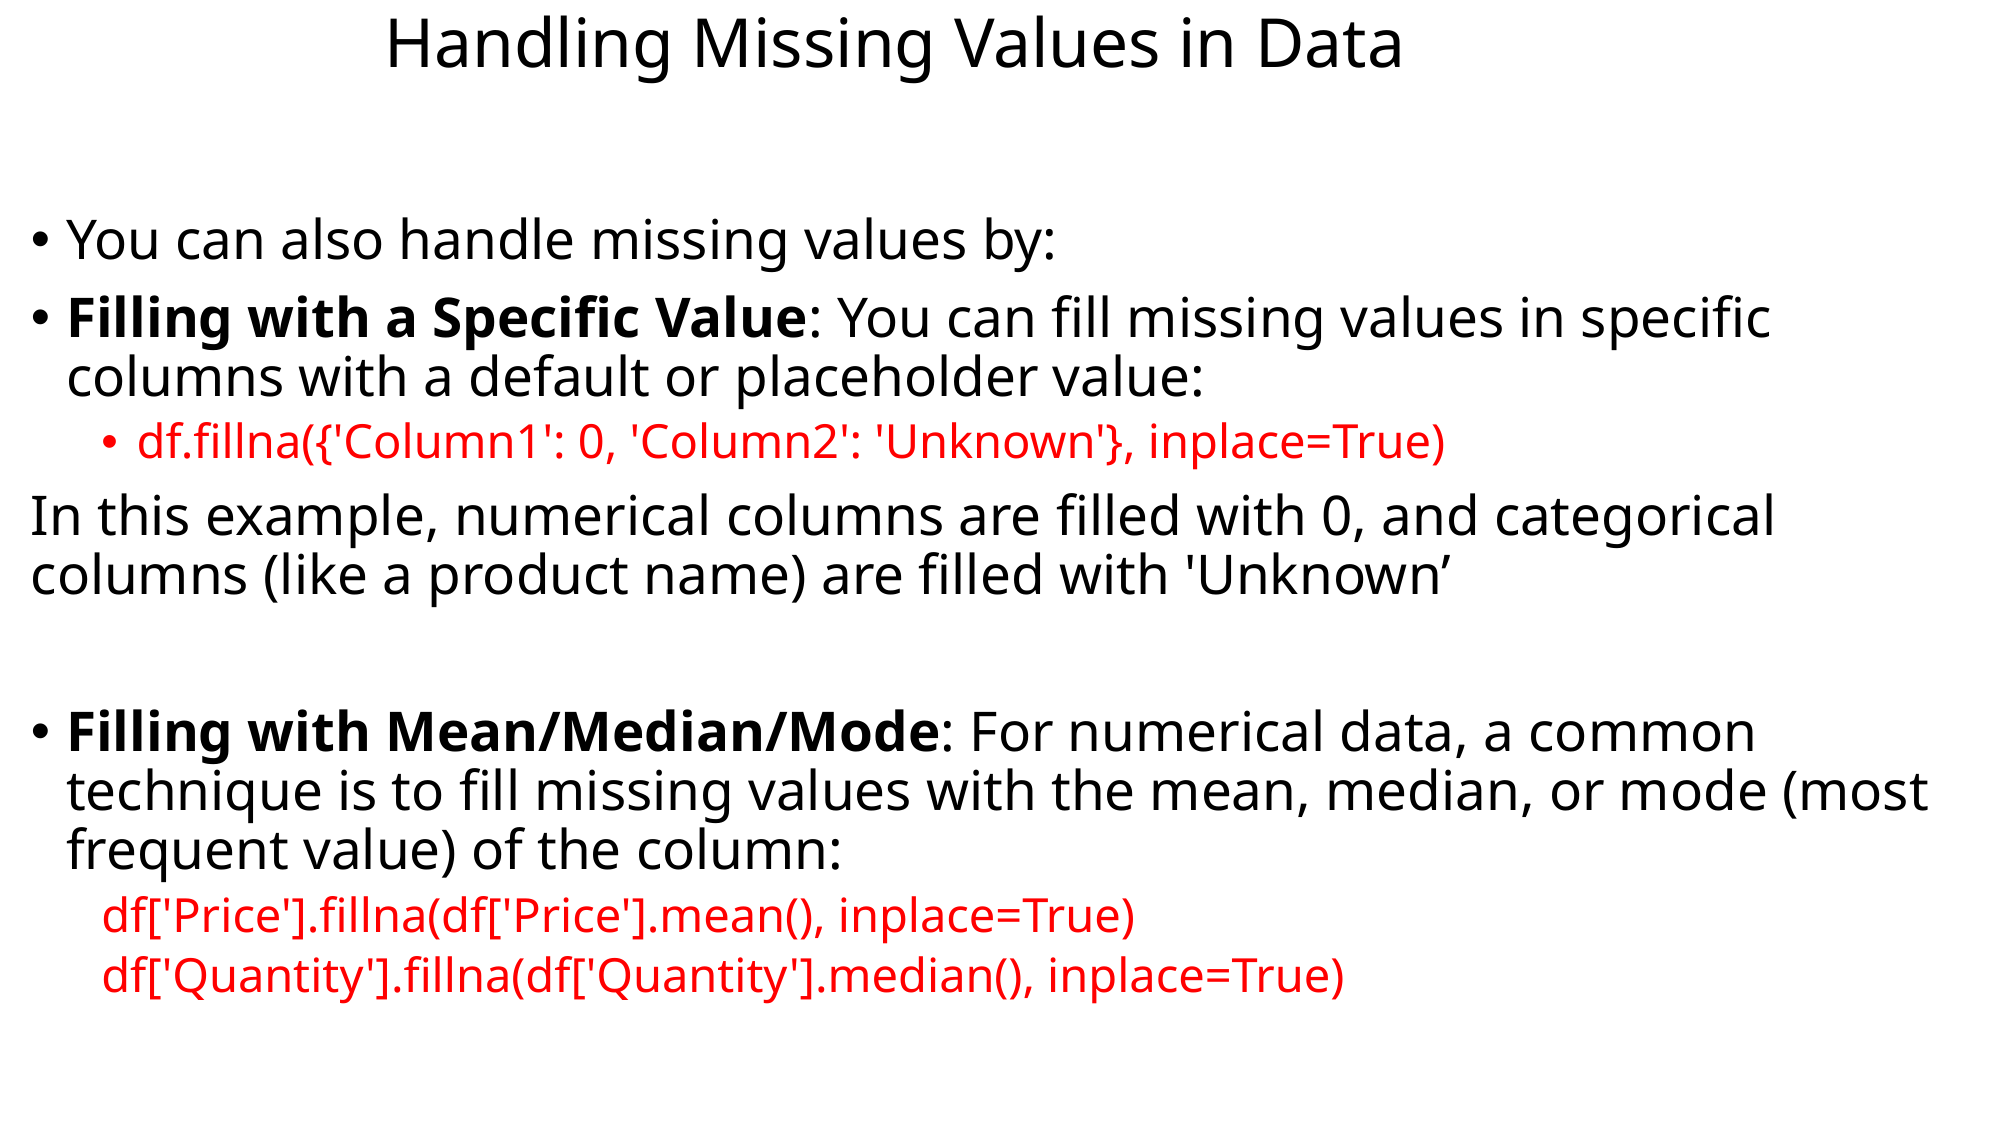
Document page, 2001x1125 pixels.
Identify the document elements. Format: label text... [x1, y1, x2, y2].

title Handling Missing Values in Data [369, 0, 1519, 91]
list You can also handle missing values by: Filling with a Specific Value: You can fill missing values in specific columns with a default or placeholder value: df.fillna({'Column1': 0, 'Column2': 'Unknown'}, inplace=True) In this example, numerical columns are filled with 0, and categorical columns (like a product name) are filled with 'Unknown’ Filling with Mean/Median/Mode: For numerical data, a common technique is to fill missing values with the mean, median, or mode (most frequent value) of the column: df['Price'].fillna(df['Price'].mean(), inplace=True) df['Quantity'].fillna(df['Quantity'].median(), inplace=True) [15, 204, 2000, 1014]
